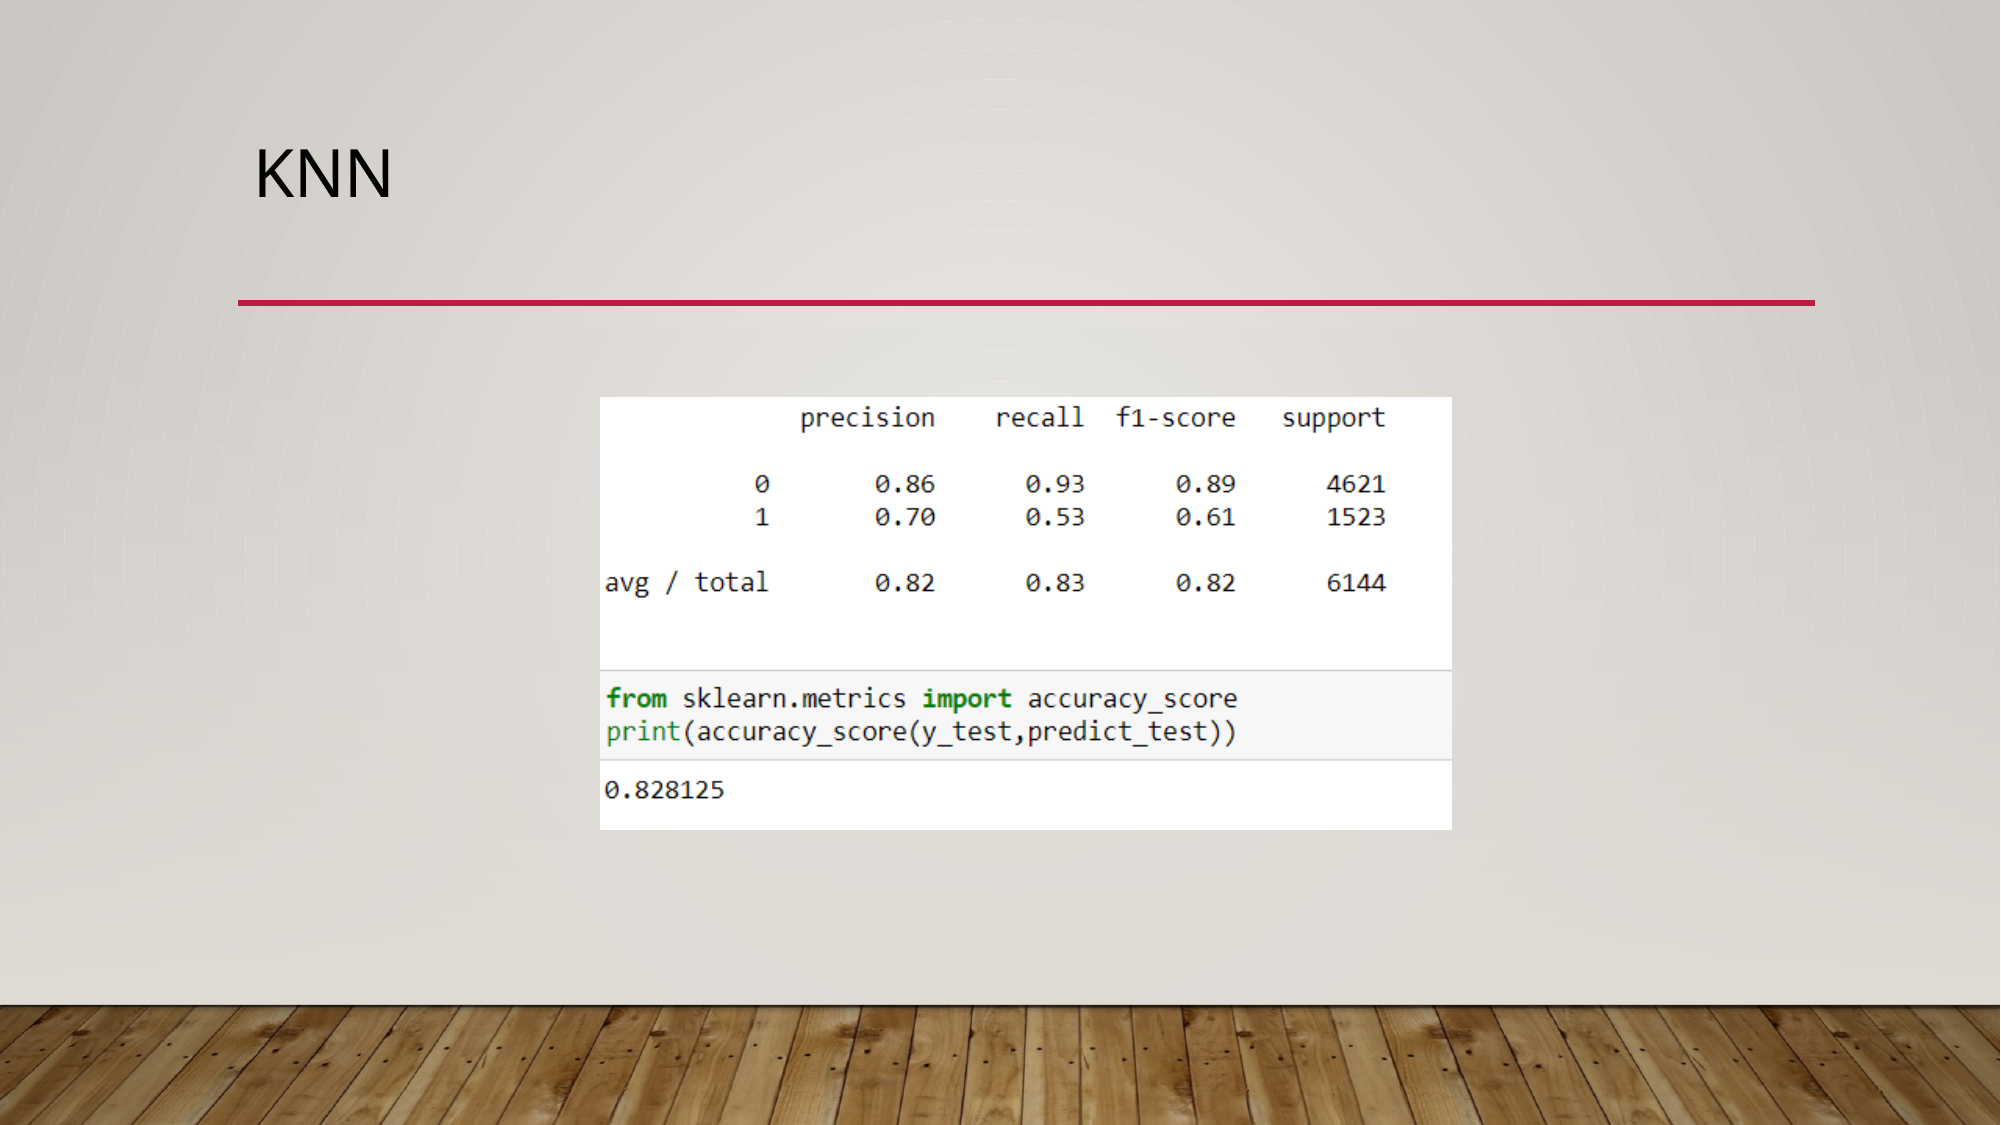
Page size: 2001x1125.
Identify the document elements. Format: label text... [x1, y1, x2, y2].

picture [0, 1005, 2000, 1125]
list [599, 397, 1452, 830]
title KNN [238, 131, 1814, 305]
